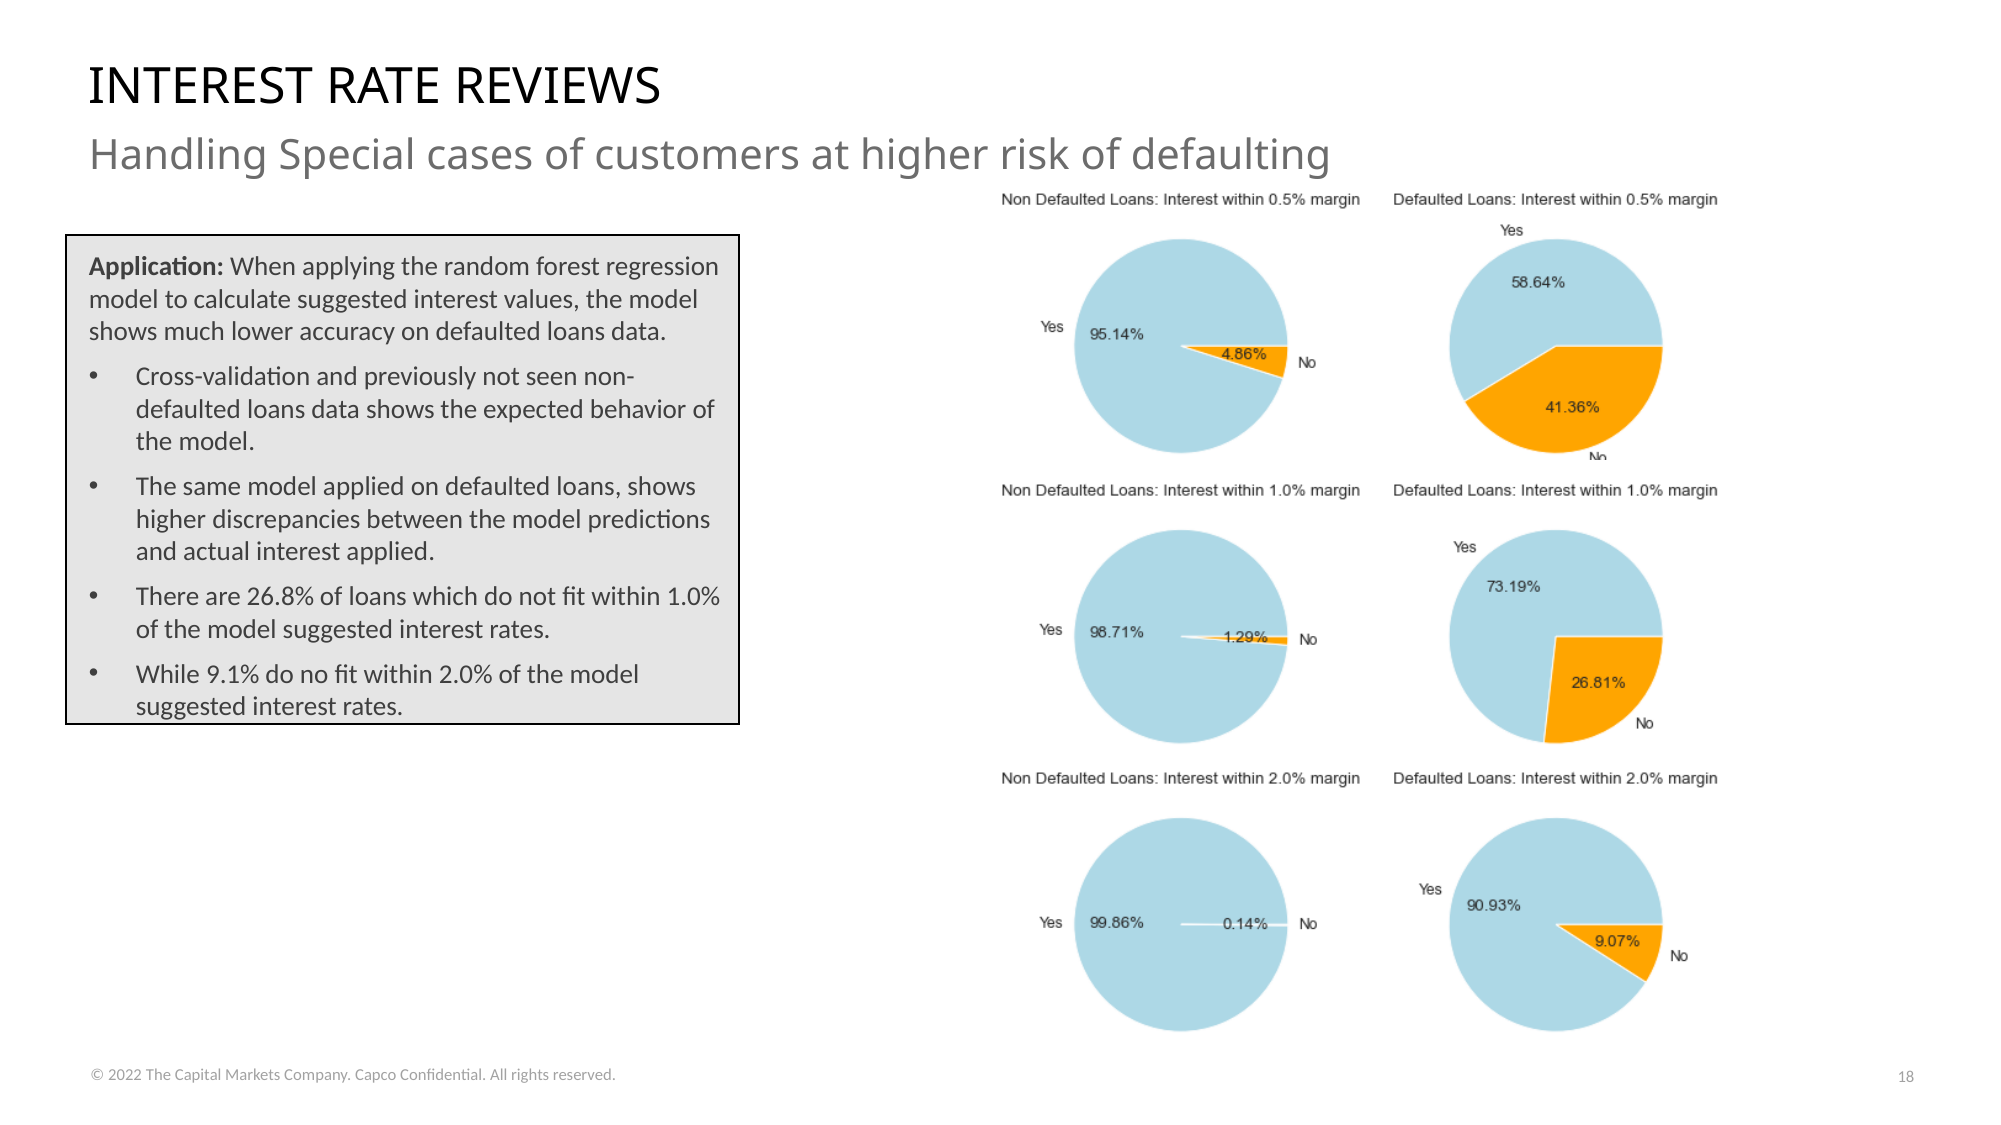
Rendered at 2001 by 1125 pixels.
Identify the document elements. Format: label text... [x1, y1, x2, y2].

title Interest Rate Reviews [88, 59, 1910, 115]
text_box [65, 234, 740, 725]
picture [914, 169, 1801, 1103]
text_box Application: When applying the random forest regression model to calculate suggested interest values, the model shows much lower accuracy on defaulted loans data. Cross-validation and previously not seen non-defaulted loans data shows the expected behavior of the model. The same model applied on defaulted loans, shows higher discrepancies between the model predictions and actual interest applied. There are 26.8% of loans which do not fit within 1.0% of the model suggested interest rates. While 9.1% do no fit within 2.0% of the model suggested interest rates. [88, 248, 726, 1047]
list Handling Special cases of customers at higher risk of defaulting [88, 133, 1910, 179]
